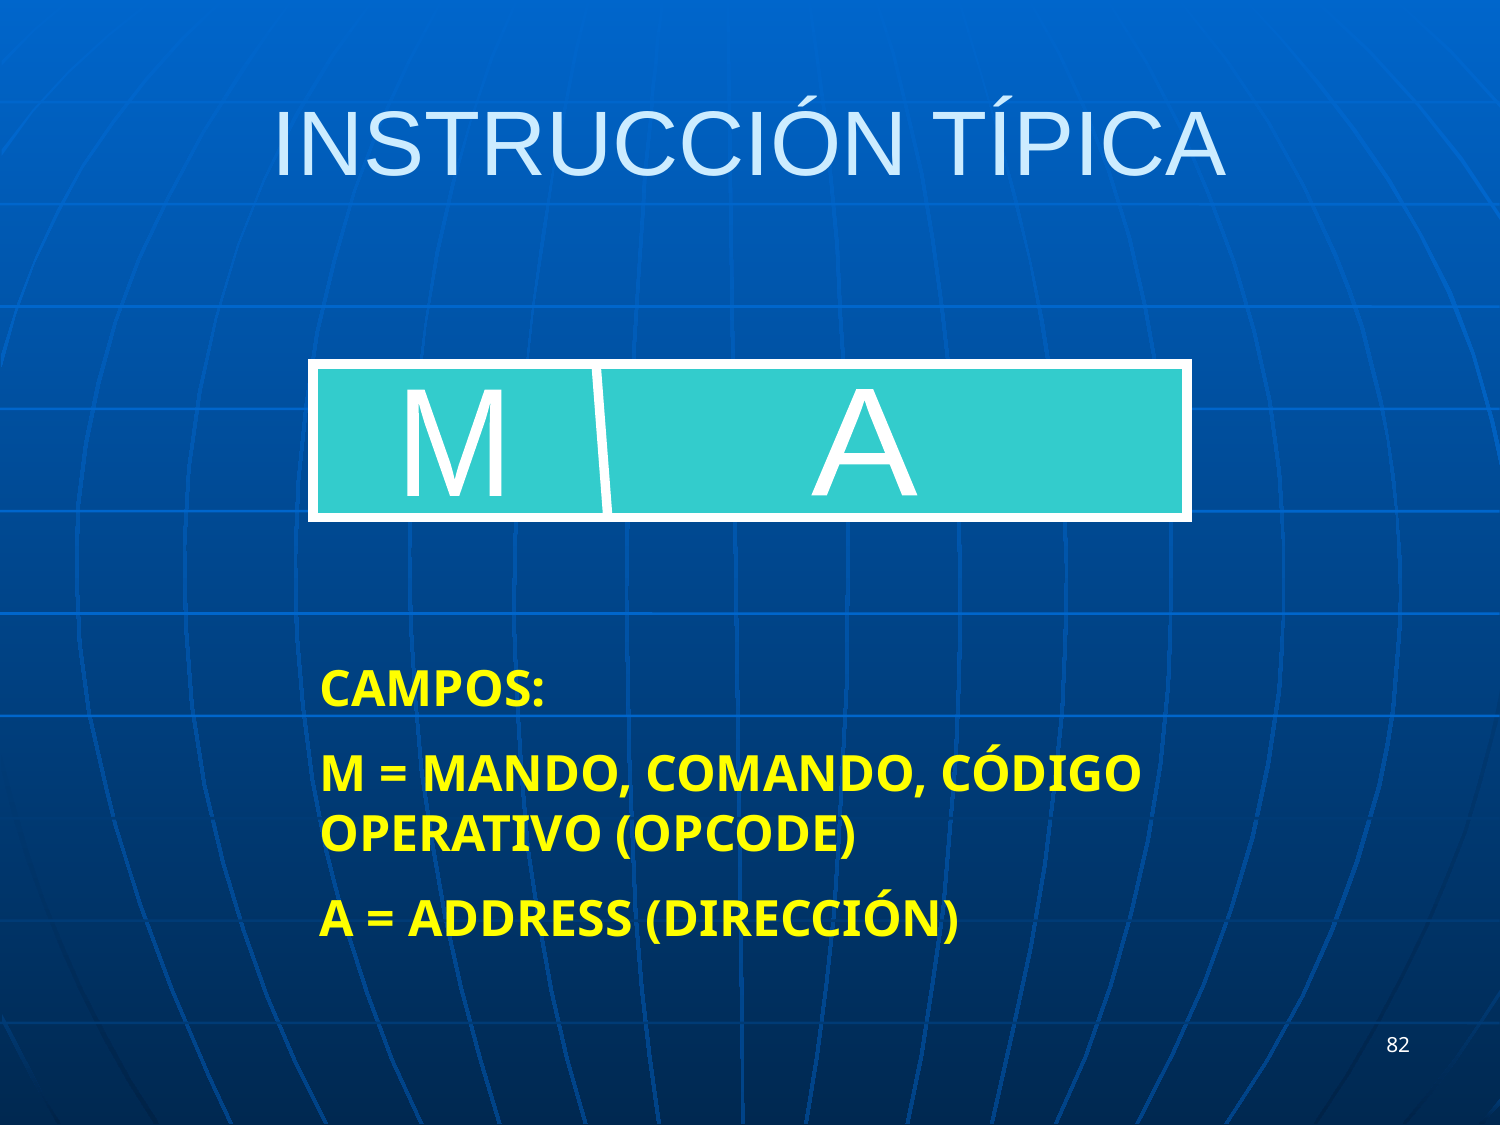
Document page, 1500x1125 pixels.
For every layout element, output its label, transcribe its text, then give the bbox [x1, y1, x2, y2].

title INSTRUCCIÓN TÍPICA [74, 45, 1426, 233]
text_box [312, 364, 1188, 518]
slide_number 82 [1074, 1023, 1426, 1100]
text_box CAMPOS: M = MANDO, COMANDO, CÓDIGO OPERATIVO (OPCODE) A = ADDRESS (DIRECCIÓN) [304, 649, 1318, 954]
